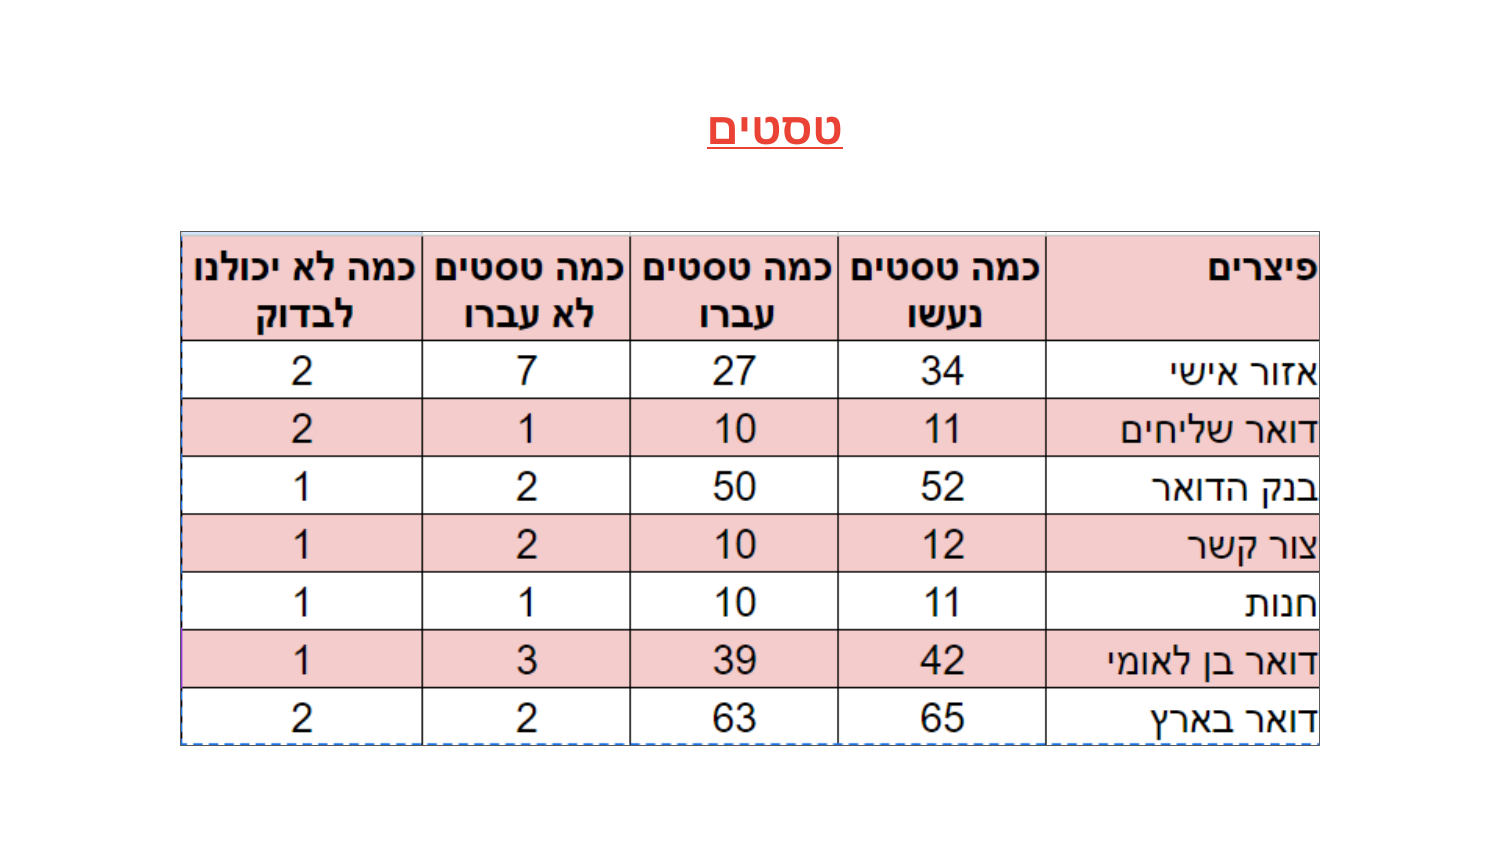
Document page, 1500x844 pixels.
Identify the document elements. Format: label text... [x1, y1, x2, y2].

picture [180, 231, 1319, 745]
title טסטים [567, 76, 983, 171]
